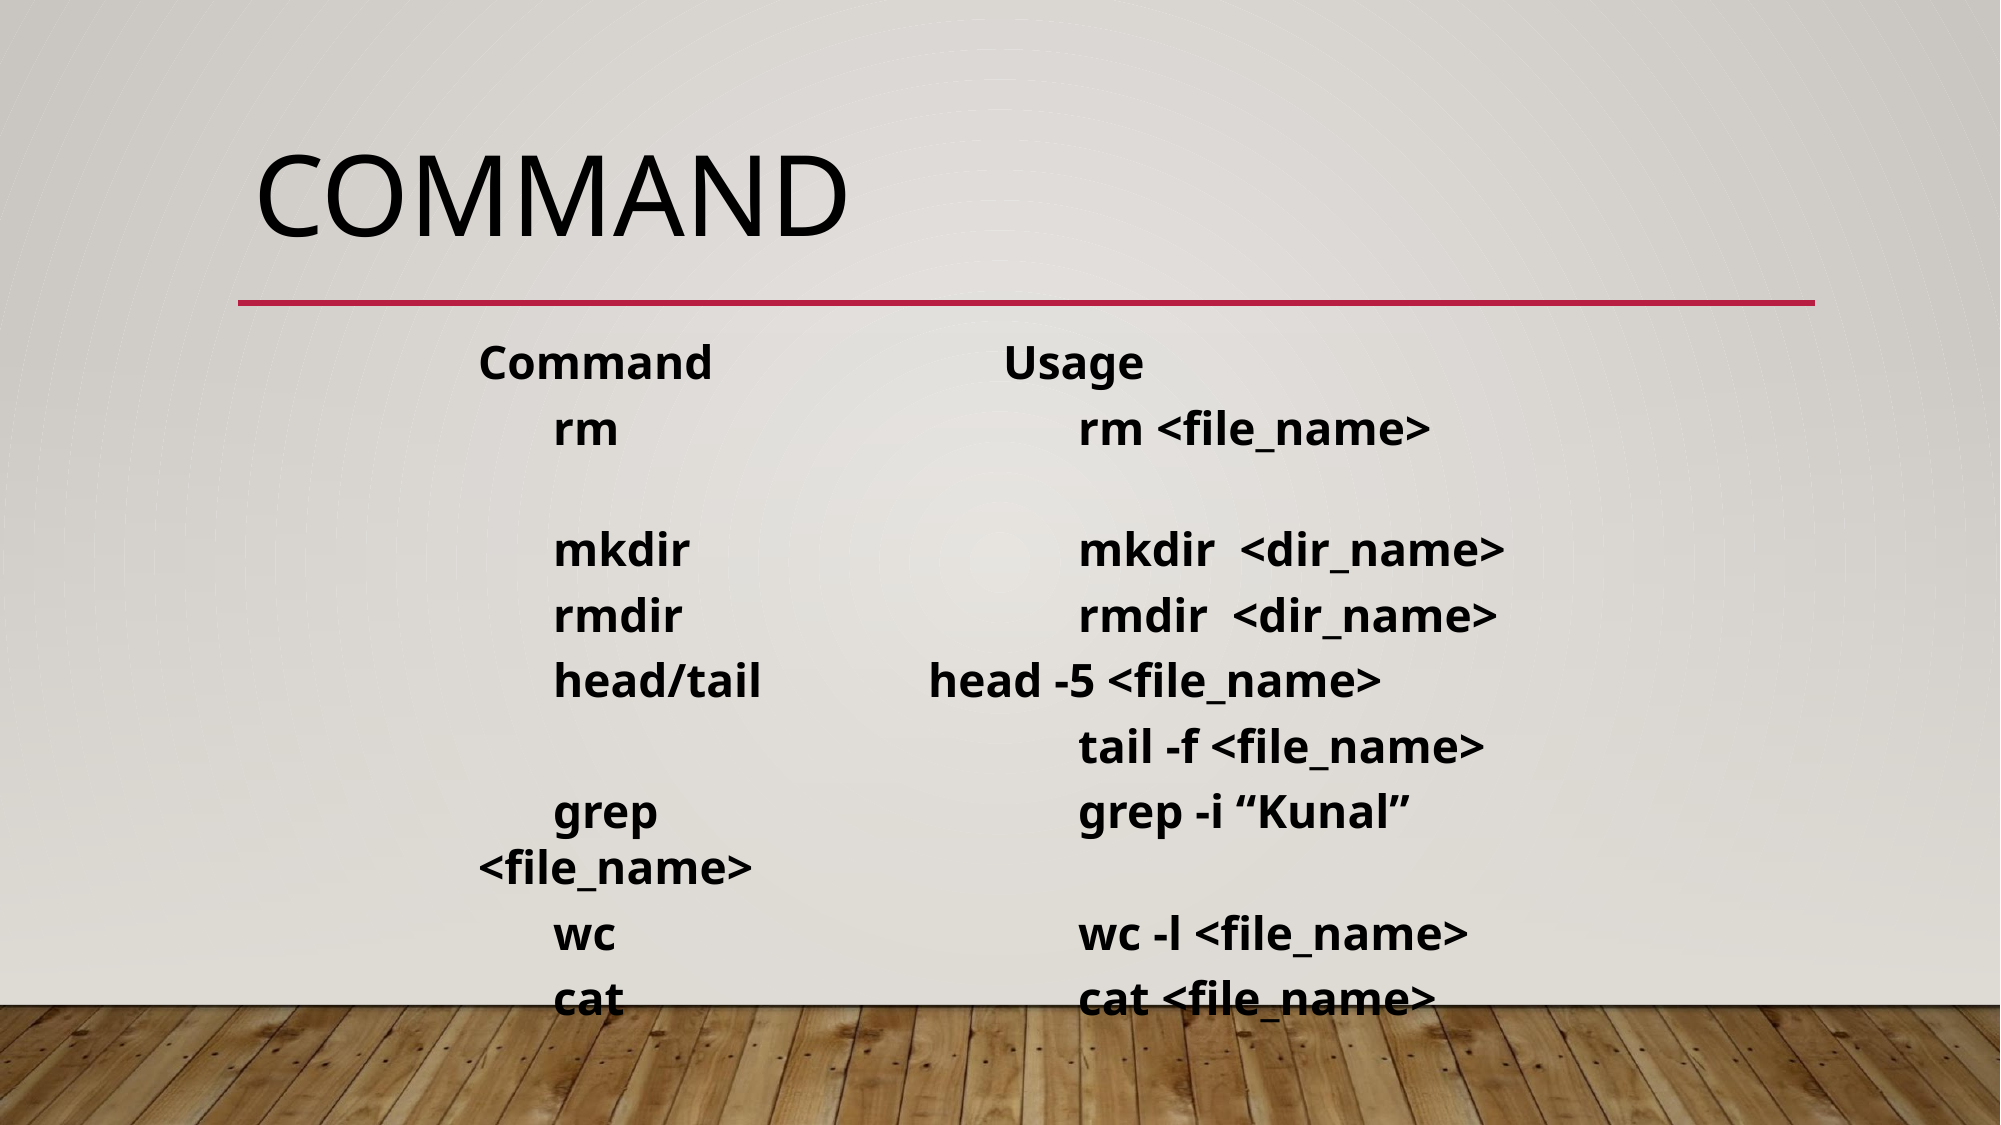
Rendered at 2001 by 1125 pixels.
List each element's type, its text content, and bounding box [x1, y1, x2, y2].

list Command Usage rm rm <file_name> mkdir mkdir <dir_name> rmdir rmdir <dir_name> head/tail head -5 <file_name> tail -f <file_name> grep grep -i “Kunal” <file_name> wc wc -l <file_name> cat cat <file_name> [388, 326, 1532, 960]
picture [0, 1005, 2000, 1125]
title COMMAND [238, 131, 1814, 305]
